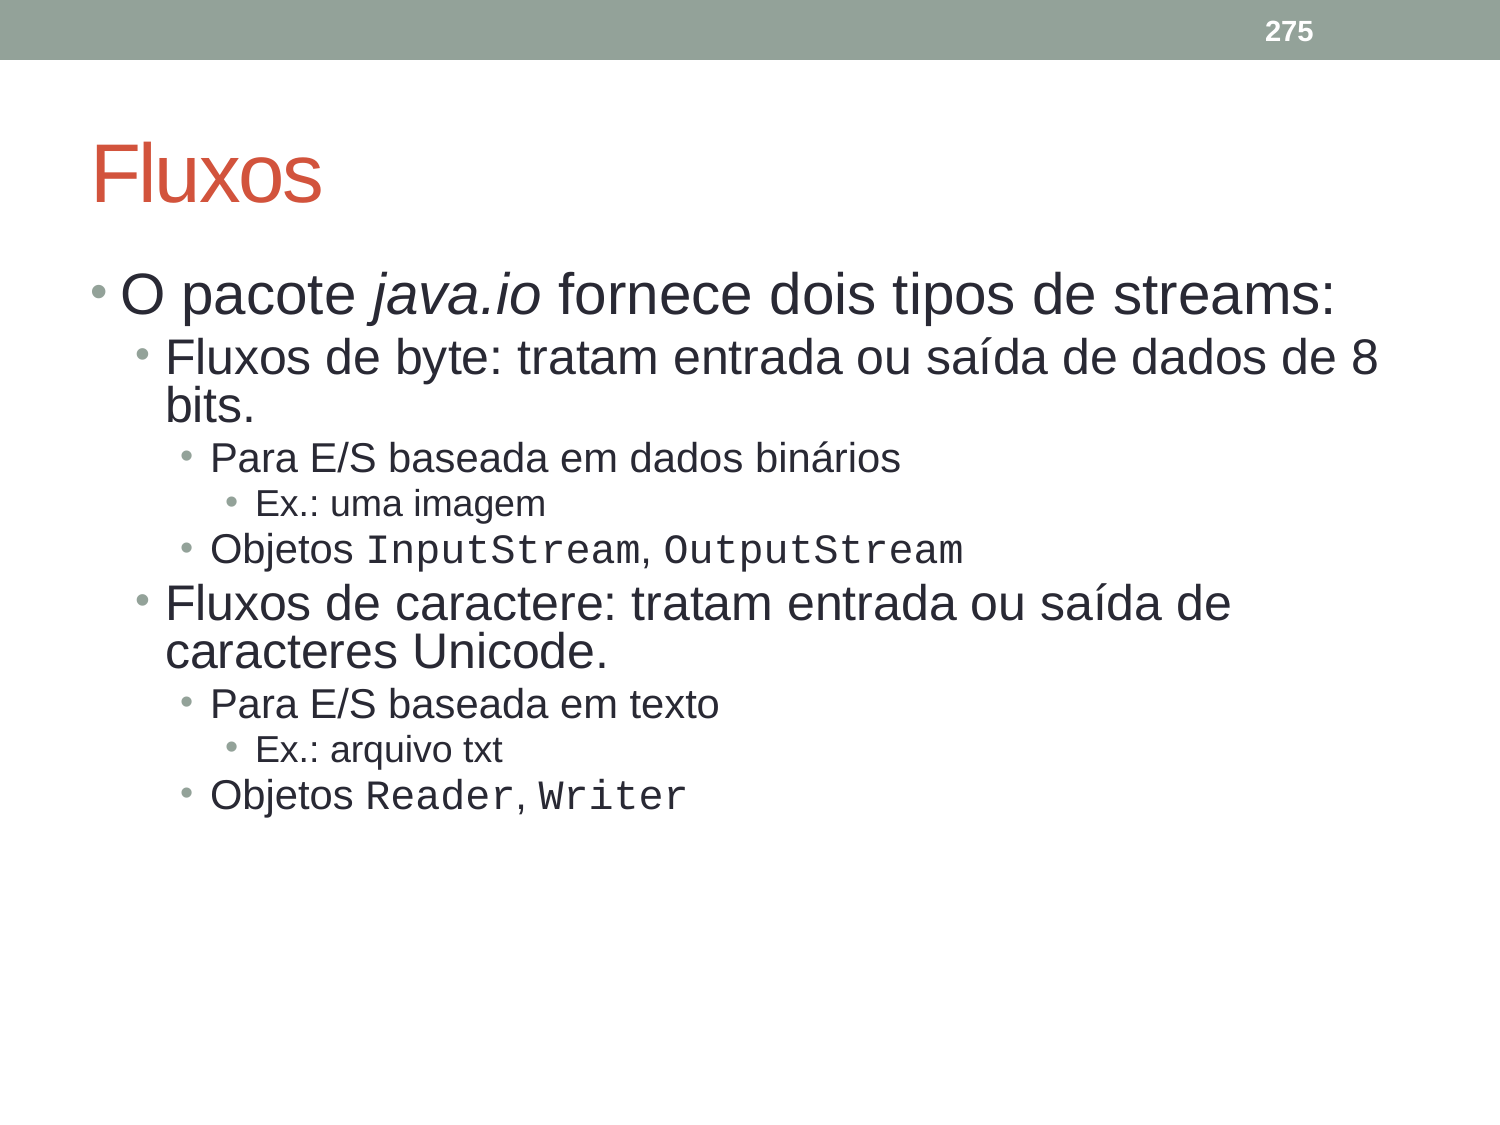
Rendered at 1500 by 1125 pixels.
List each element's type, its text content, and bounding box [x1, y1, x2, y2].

list O pacote java.io fornece dois tipos de streams: Fluxos de byte: tratam entrada ou saída de dados de 8 bits. Para E/S baseada em dados binários Ex.: uma imagem Objetos InputStream, OutputStream Fluxos de caractere: tratam entrada ou saída de caracteres Unicode. Para E/S baseada em texto Ex.: arquivo txt Objetos Reader, Writer [75, 262, 1425, 1063]
slide_number 275 [1250, 3, 1425, 57]
title Fluxos [75, 87, 1425, 250]
